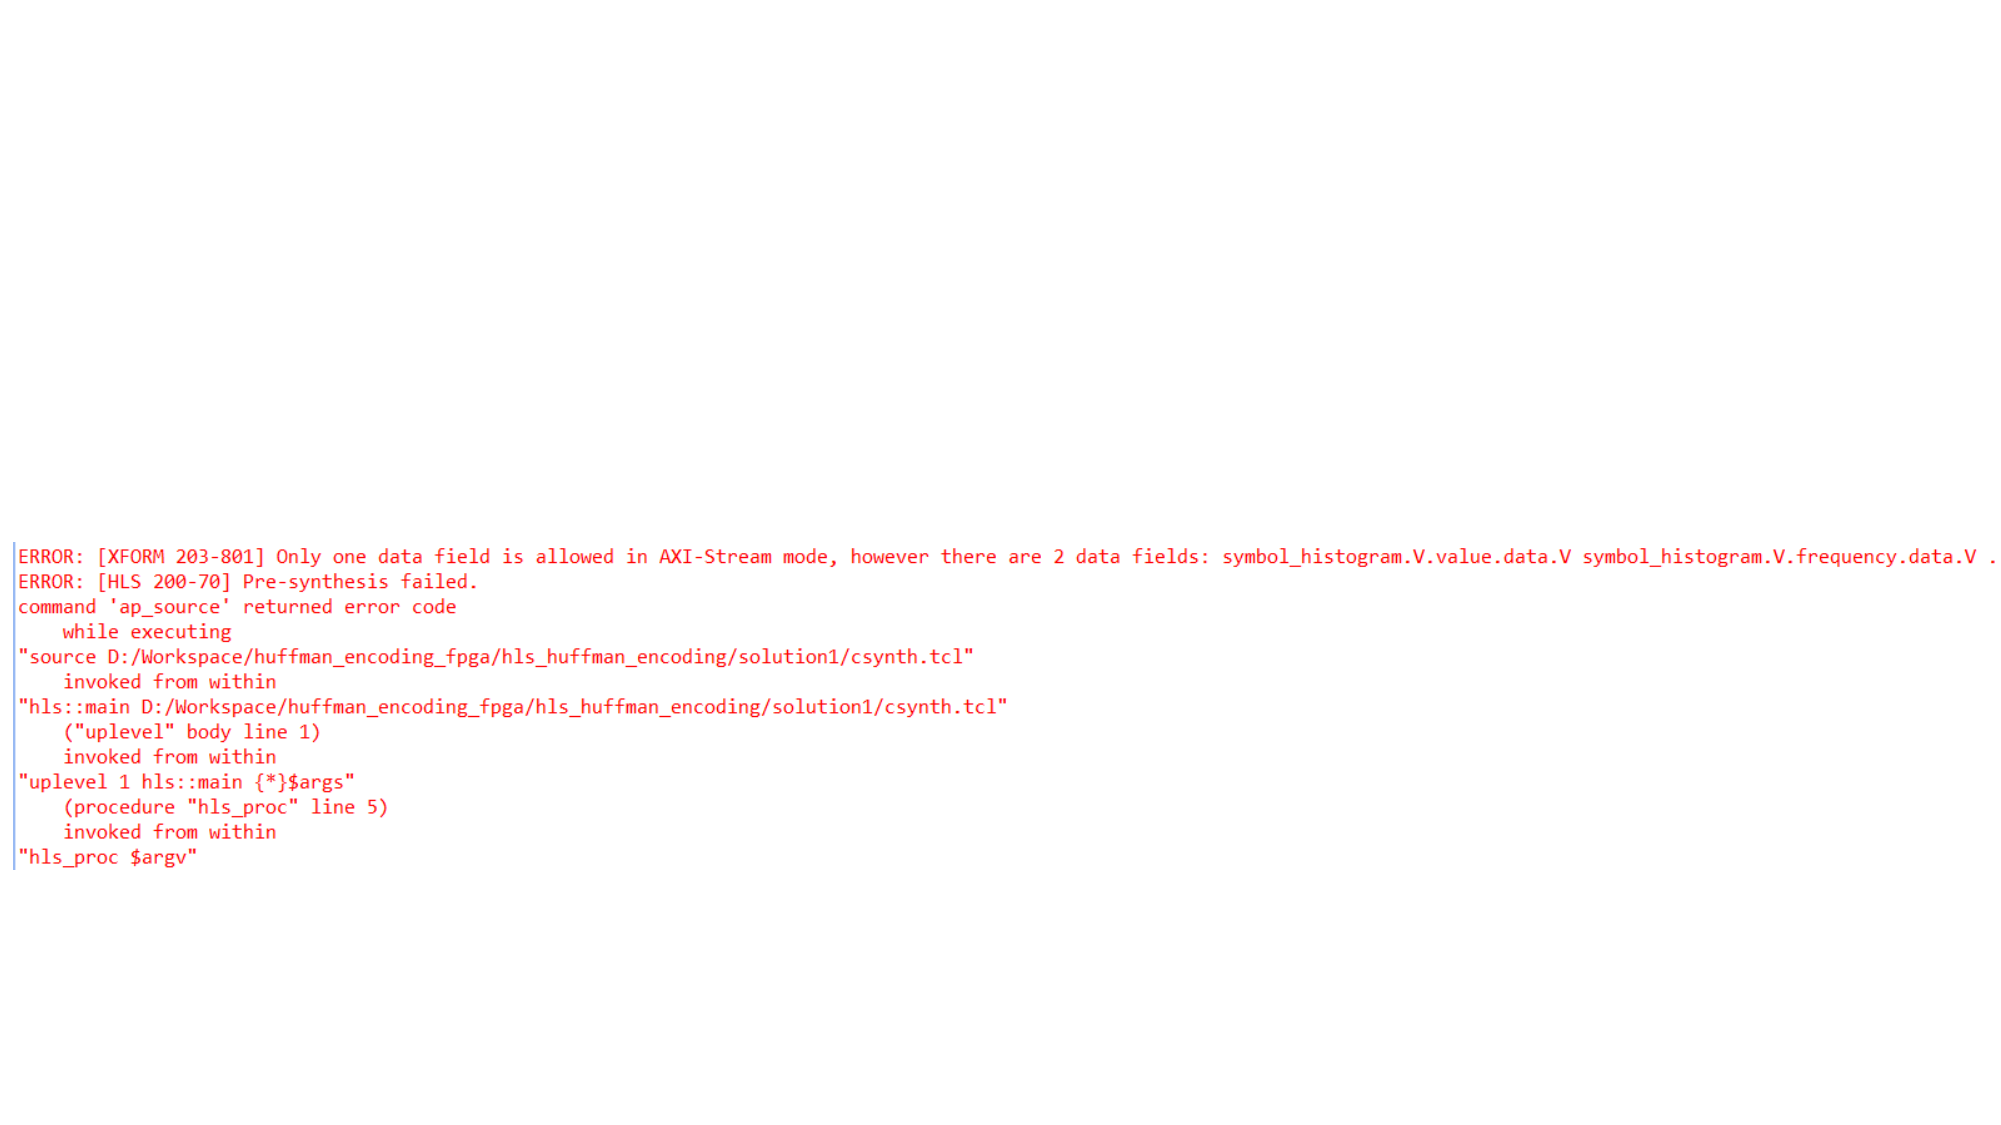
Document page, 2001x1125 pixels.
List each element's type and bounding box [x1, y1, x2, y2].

picture [13, 542, 2000, 870]
